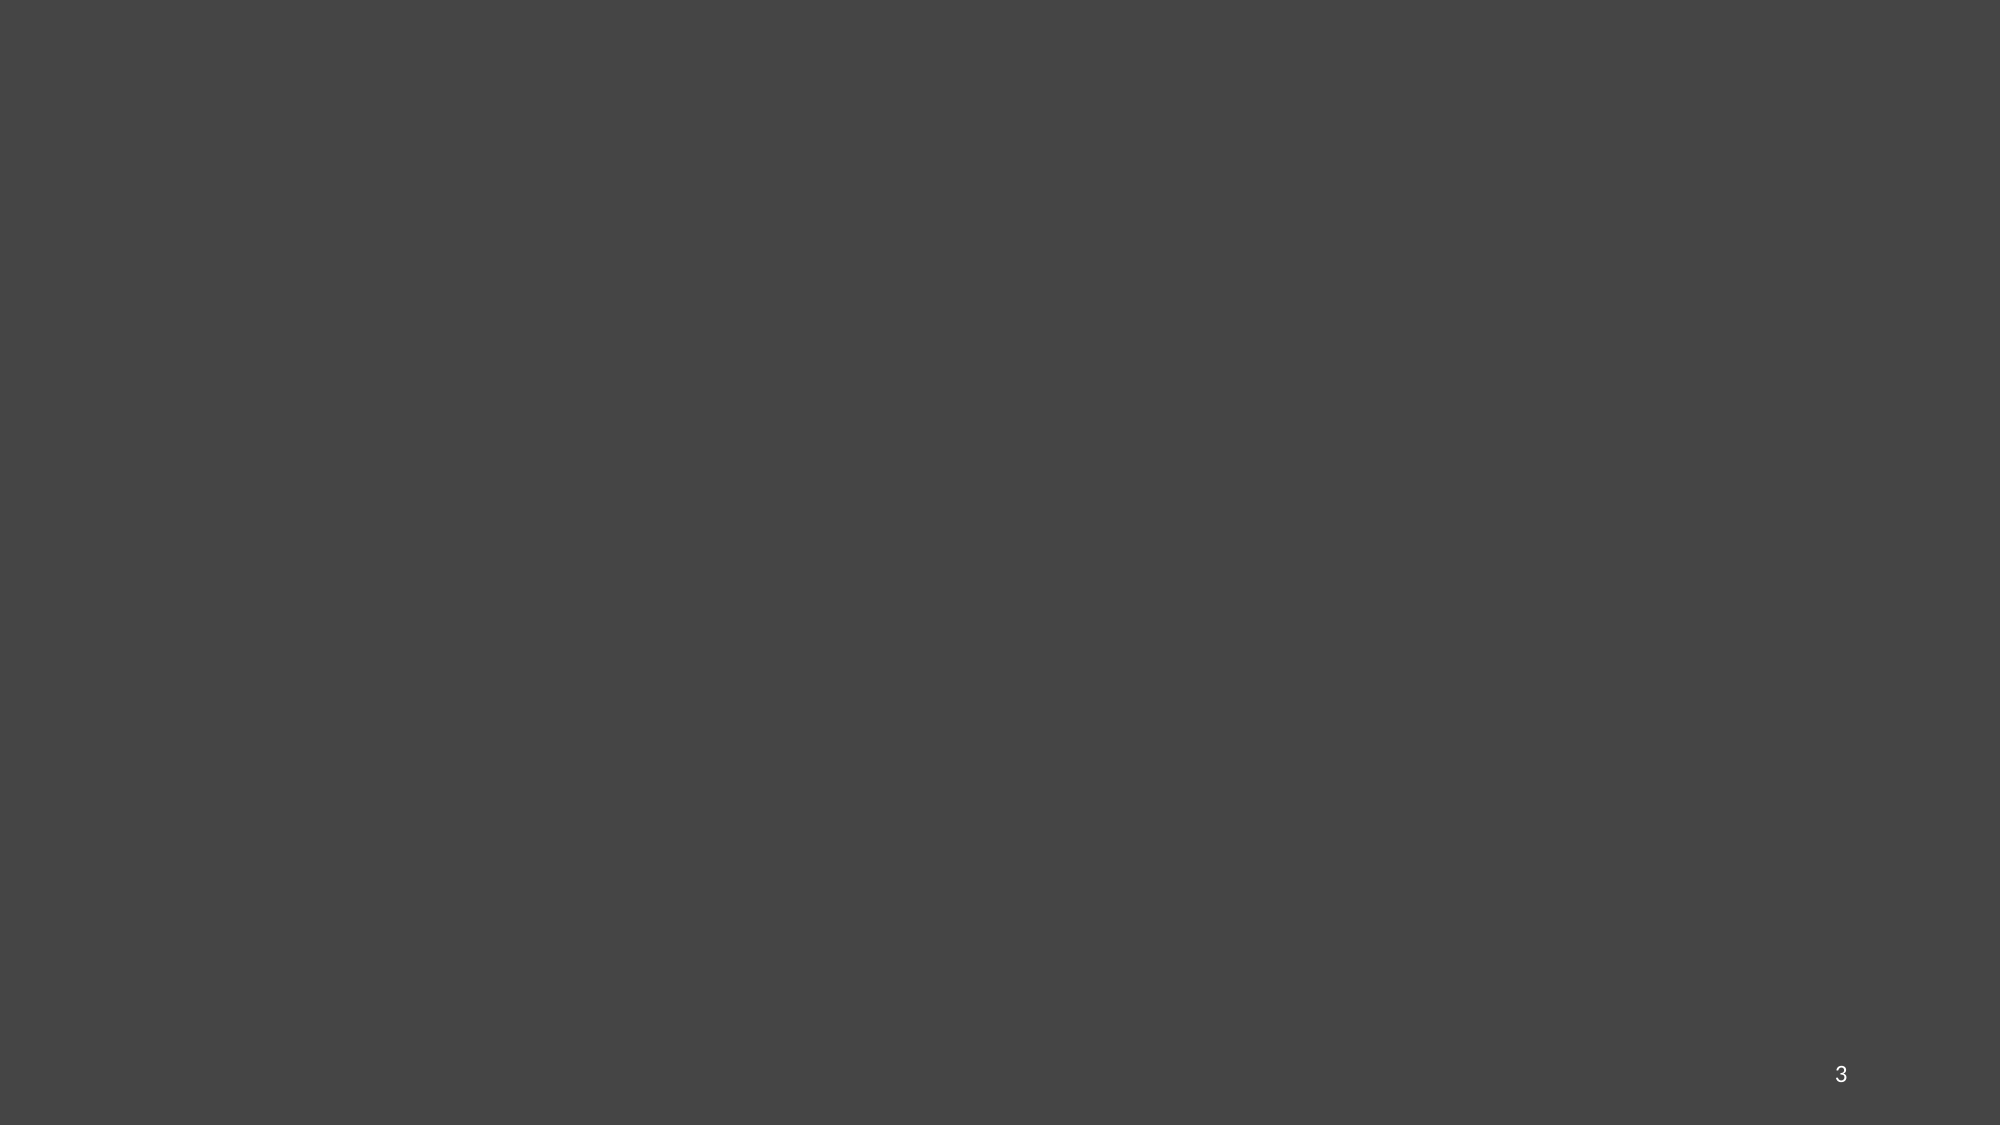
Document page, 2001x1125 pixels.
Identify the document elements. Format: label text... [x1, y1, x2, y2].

slide_number 3 [1412, 1042, 1863, 1103]
